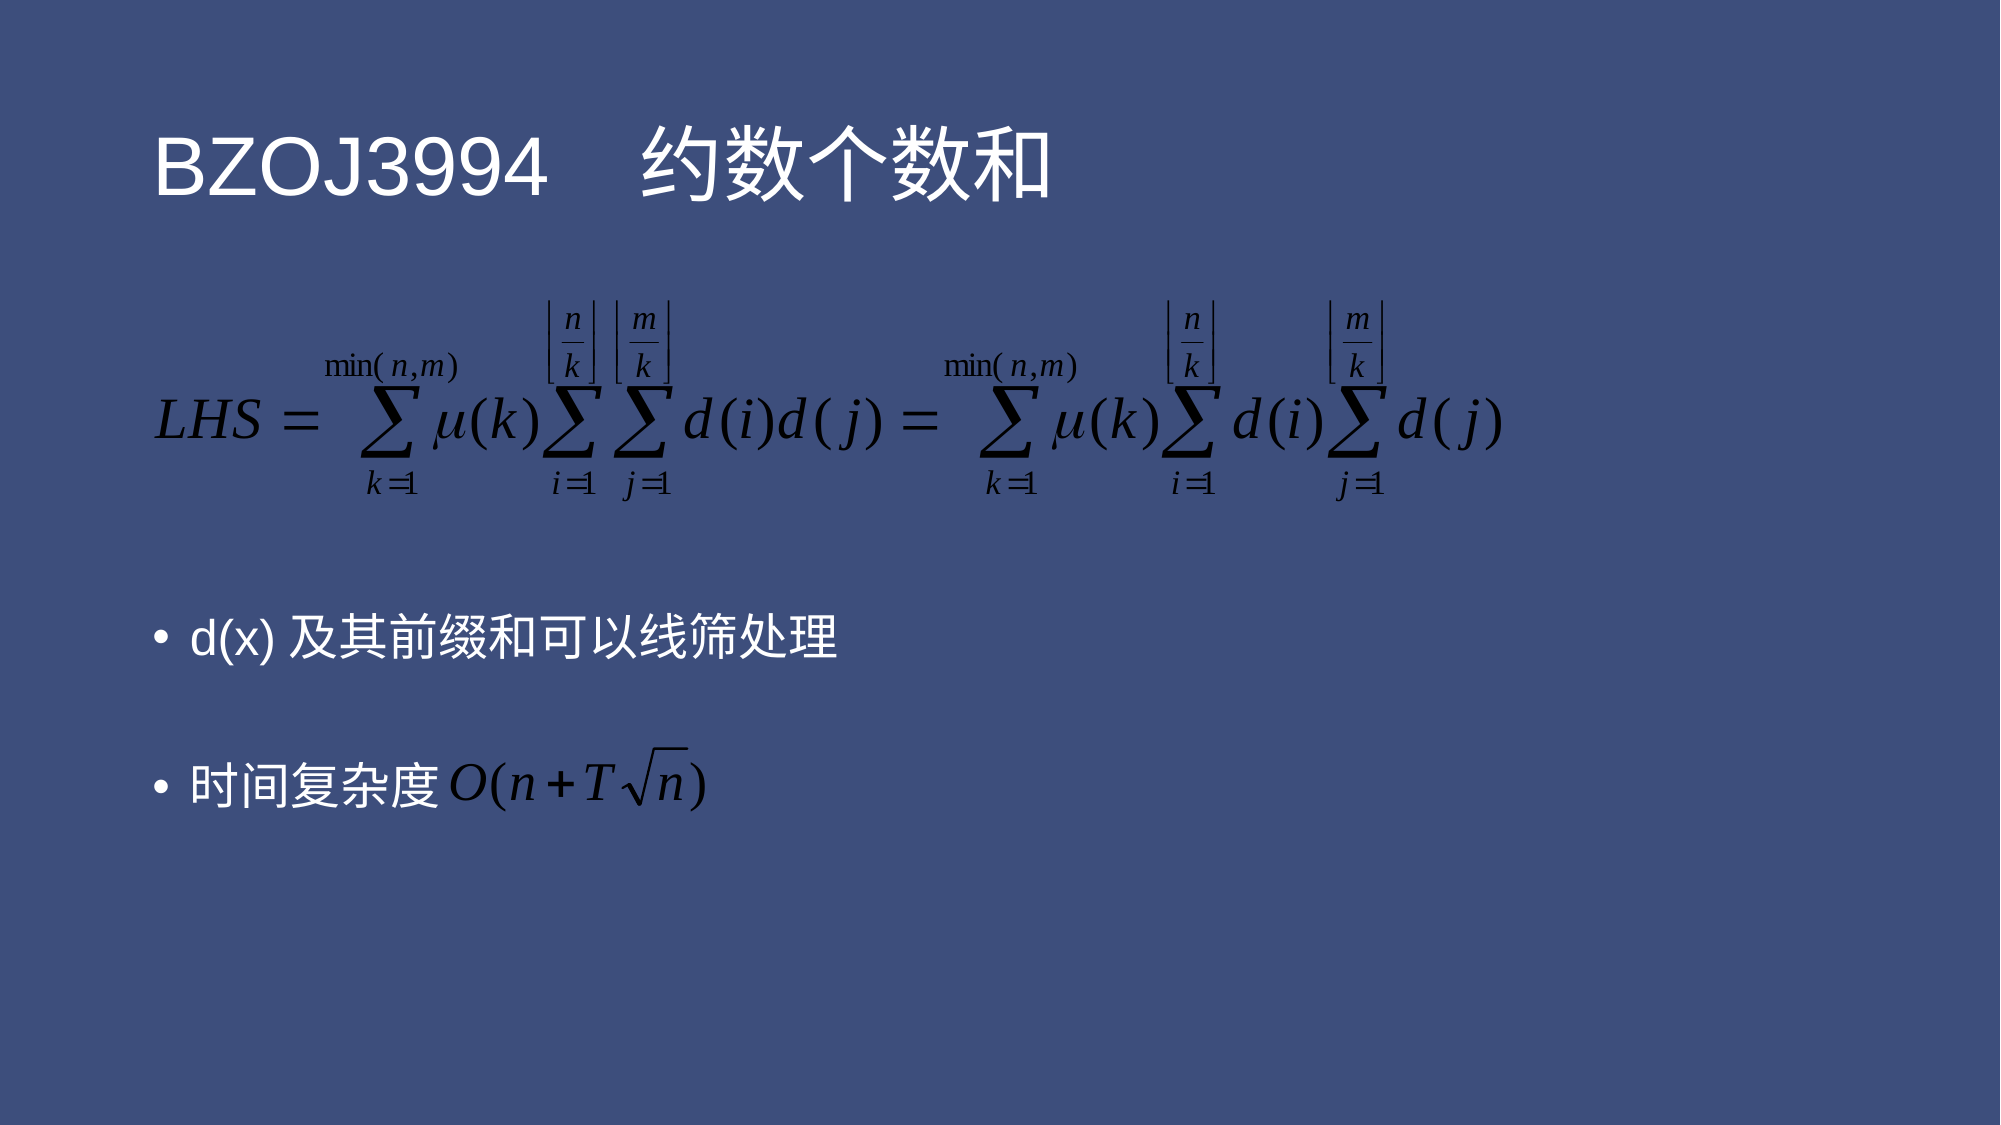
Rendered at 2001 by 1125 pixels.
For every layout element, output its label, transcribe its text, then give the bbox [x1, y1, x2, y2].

list d(x)及其前缀和可以线筛处理 时间复杂度 [137, 299, 1863, 1014]
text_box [442, 736, 719, 824]
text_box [145, 287, 1514, 512]
title BZOJ3994 约数个数和 [137, 59, 1863, 278]
